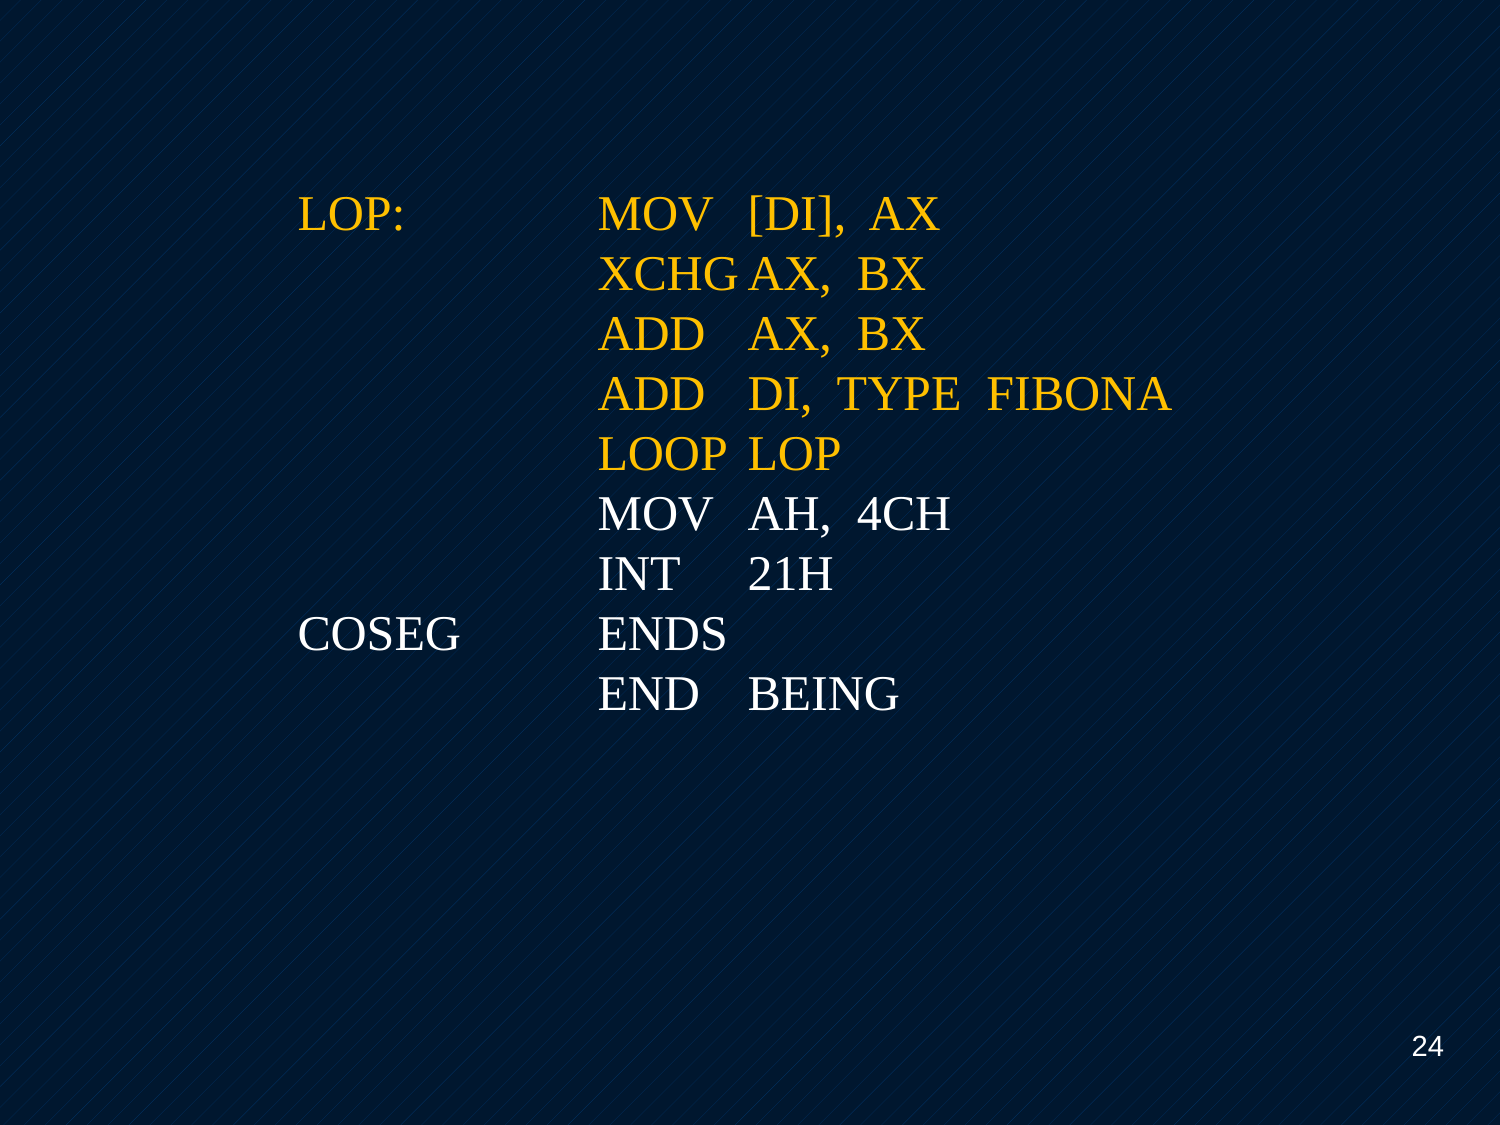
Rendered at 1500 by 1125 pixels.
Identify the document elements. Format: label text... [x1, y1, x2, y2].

text_box LOP: MOV [DI], AX XCHG AX, BX ADD AX, BX ADD DI, TYPE FIBONA LOOP LOP MOV AH, 4CH INT 21H COSEG ENDS END BEING [132, 172, 1258, 728]
text_box [1108, 1020, 1459, 1096]
